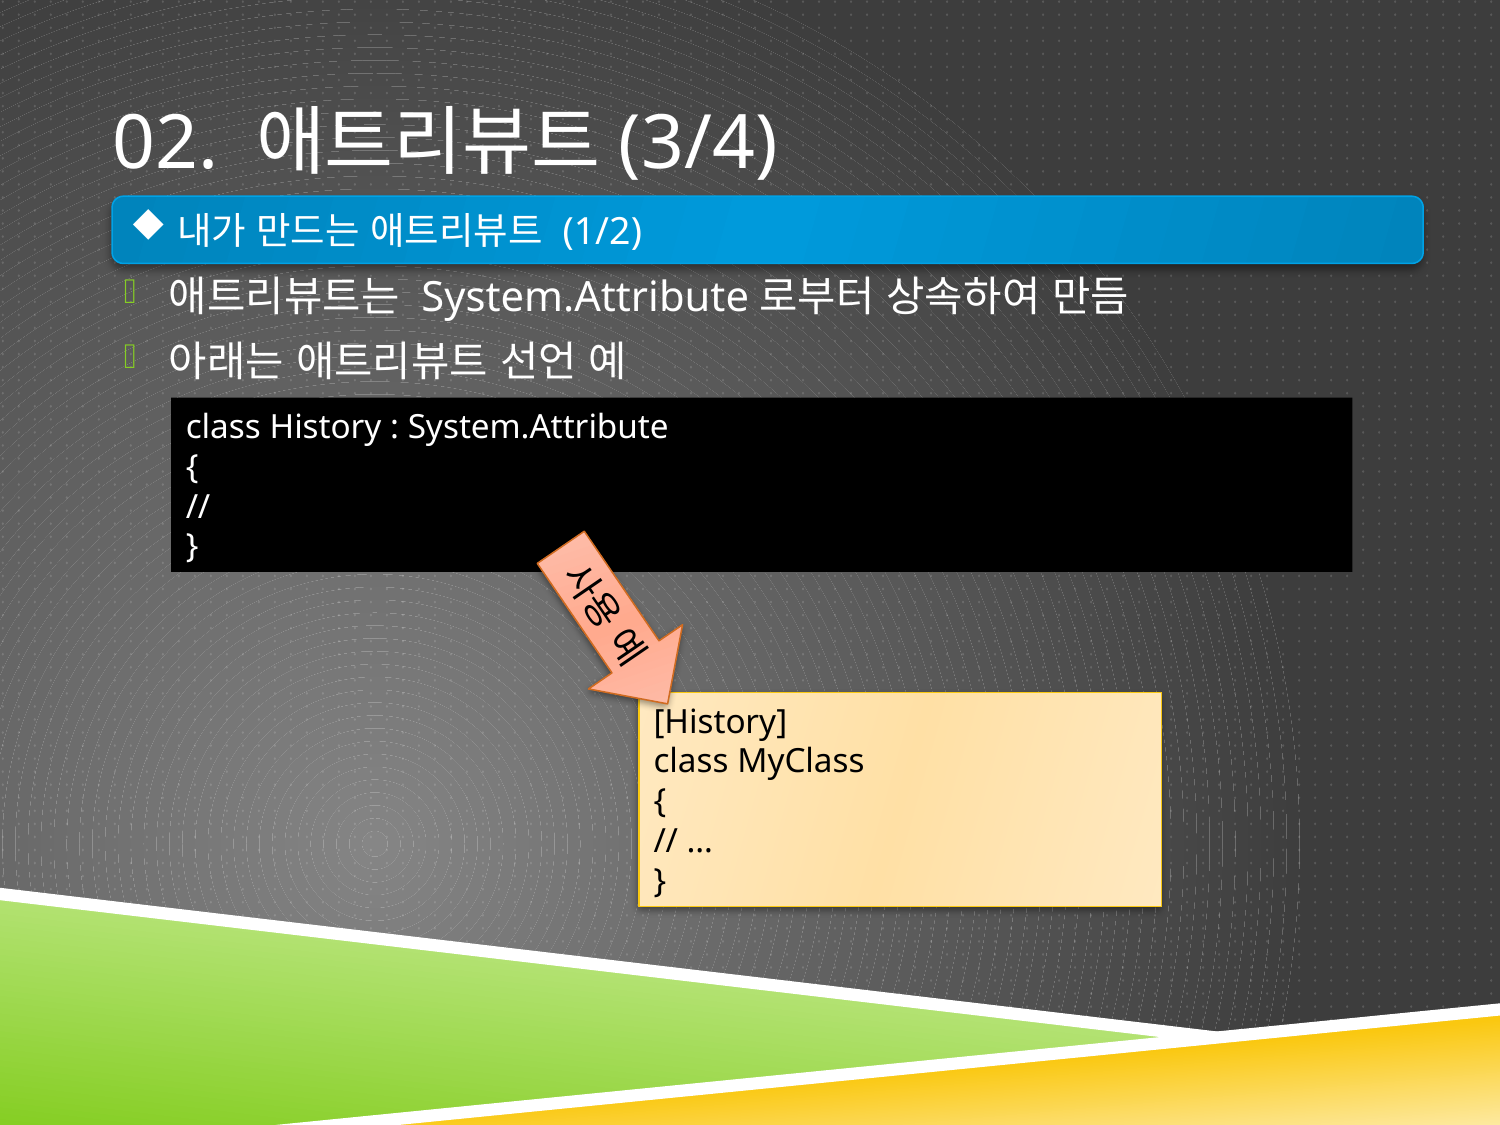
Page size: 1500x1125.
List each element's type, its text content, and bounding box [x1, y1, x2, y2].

title 02. 애트리뷰트(3/4) [112, 45, 1388, 199]
list 애트리뷰트는 System.Attribute로부터 상속하여 만듬 아래는 애트리뷰트 선언 예 [112, 272, 1388, 929]
text_box class History : System.Attribute { // } [171, 397, 1353, 572]
text_box 내가 만드는 애트리뷰트 (1/2) [111, 195, 1424, 265]
text_box 사용 예 [536, 530, 684, 705]
text_box [History] class MyClass { // … } [638, 692, 1162, 907]
